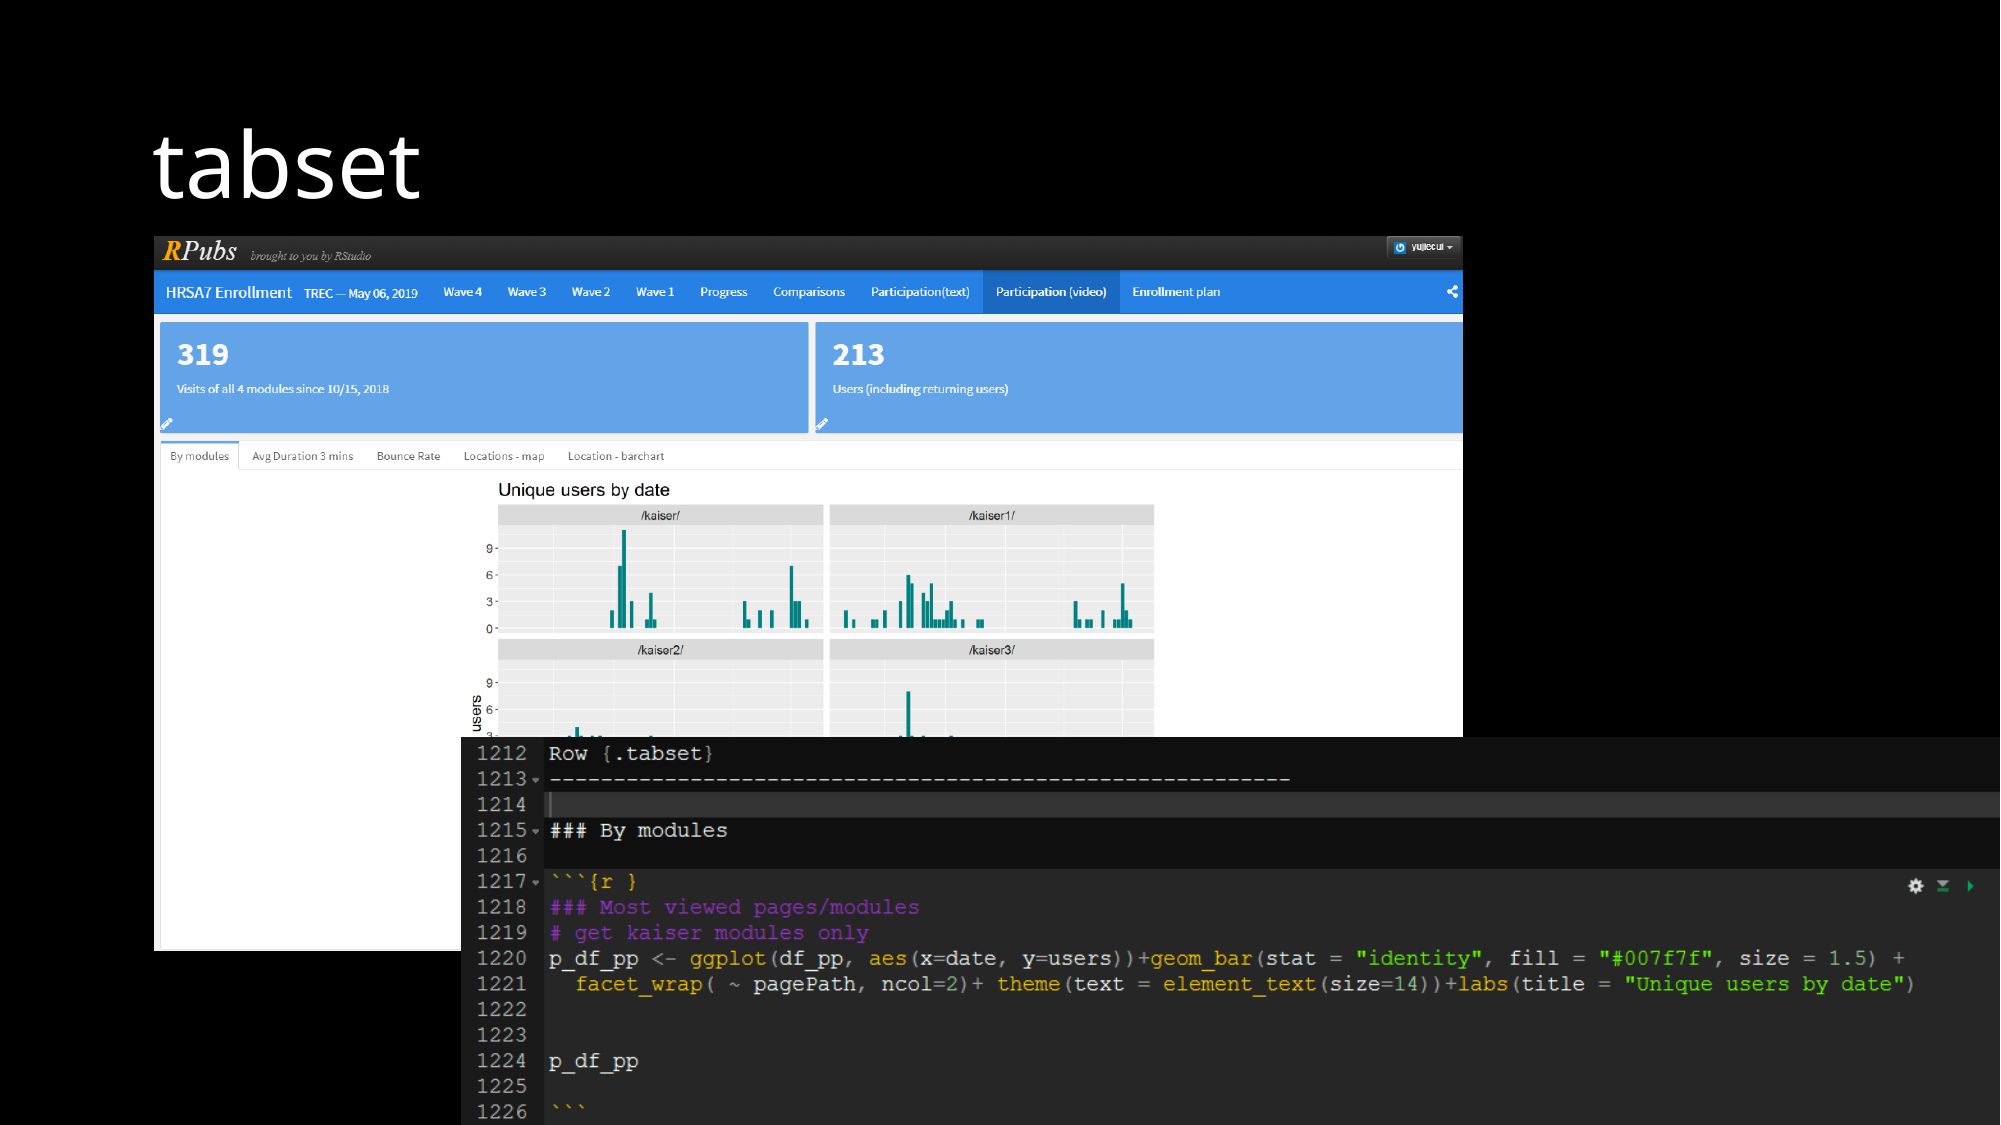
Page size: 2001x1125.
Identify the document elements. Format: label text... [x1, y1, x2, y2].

title tabset [137, 59, 1863, 278]
picture [461, 737, 2000, 1125]
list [154, 236, 1463, 951]
